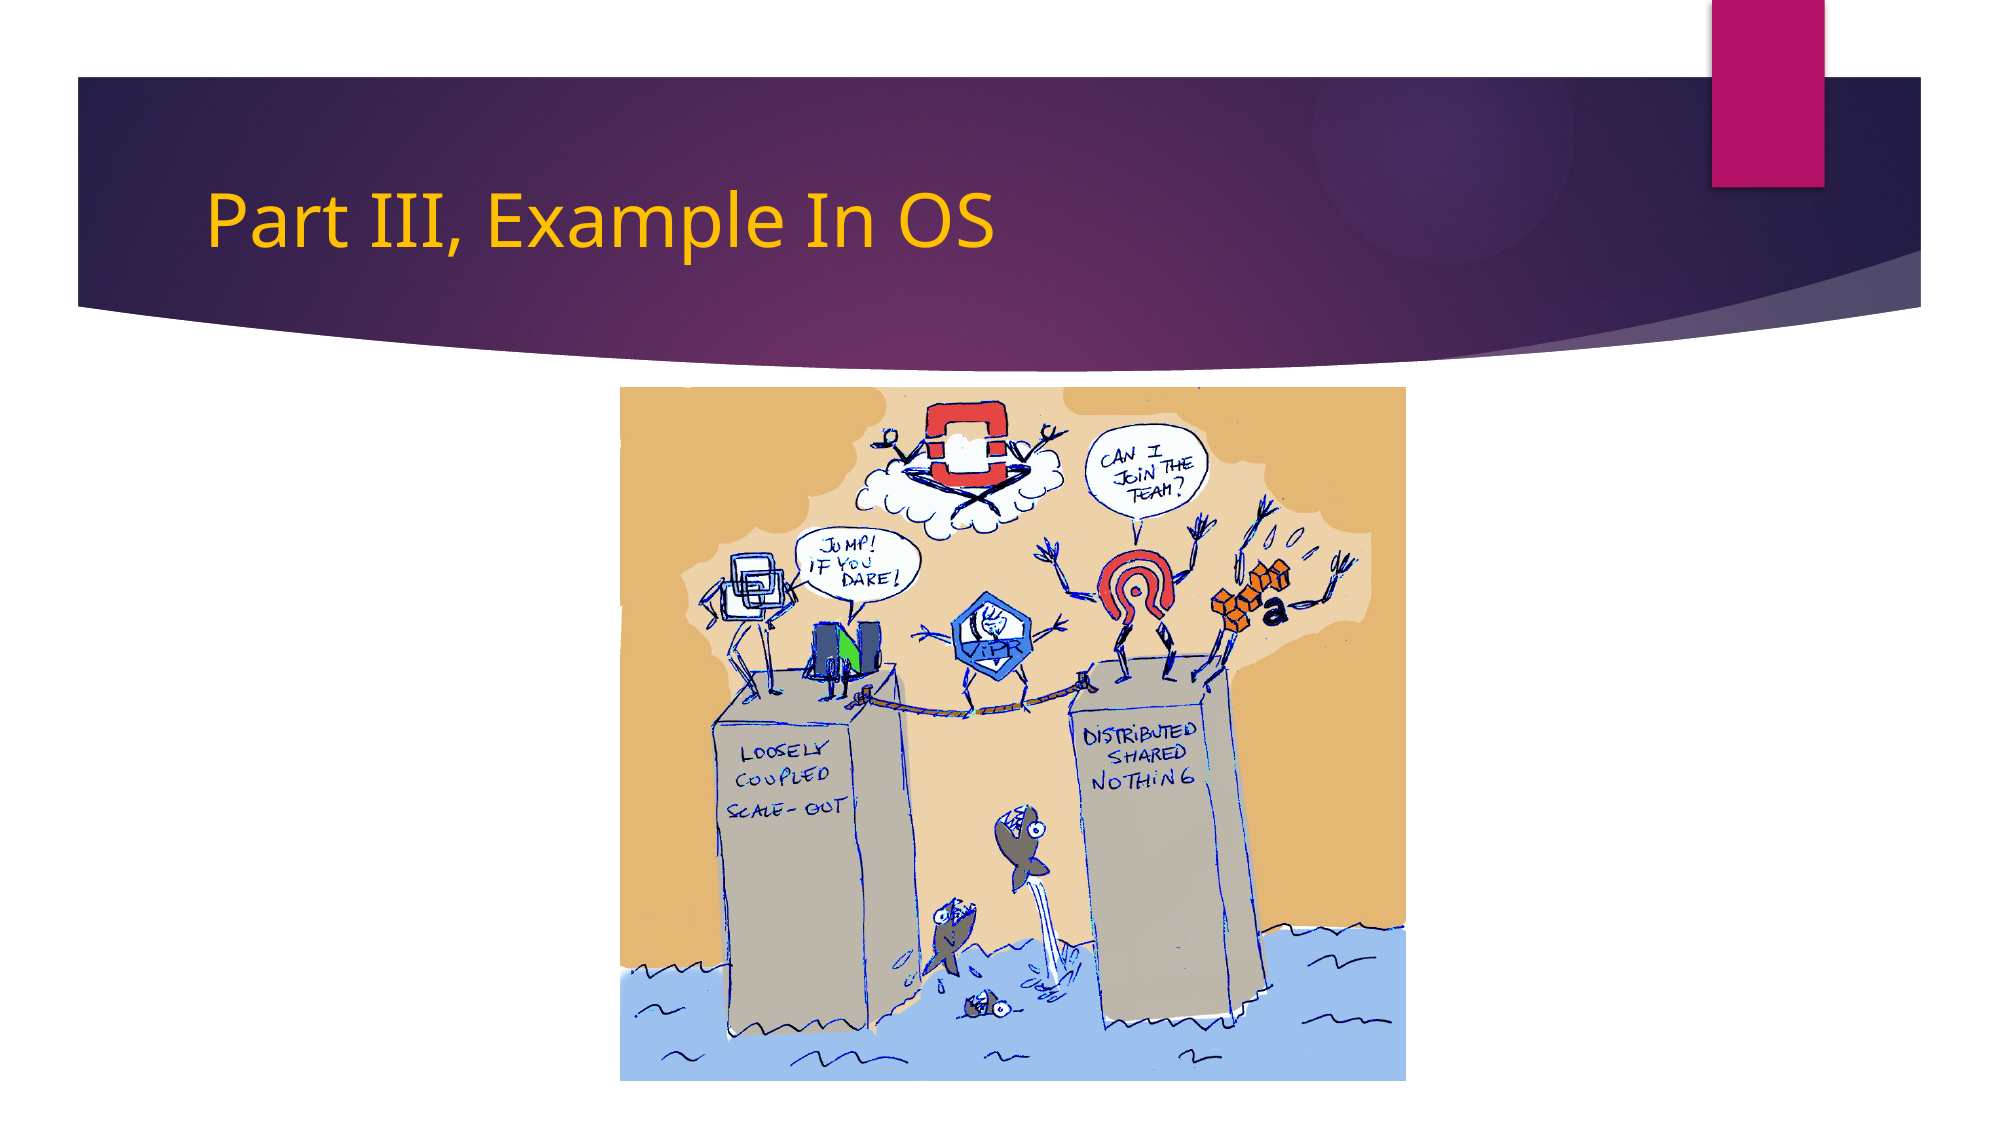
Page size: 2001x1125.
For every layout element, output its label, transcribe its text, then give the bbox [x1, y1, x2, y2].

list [620, 387, 1407, 1081]
title Part III, Example In OS [189, 159, 1627, 276]
